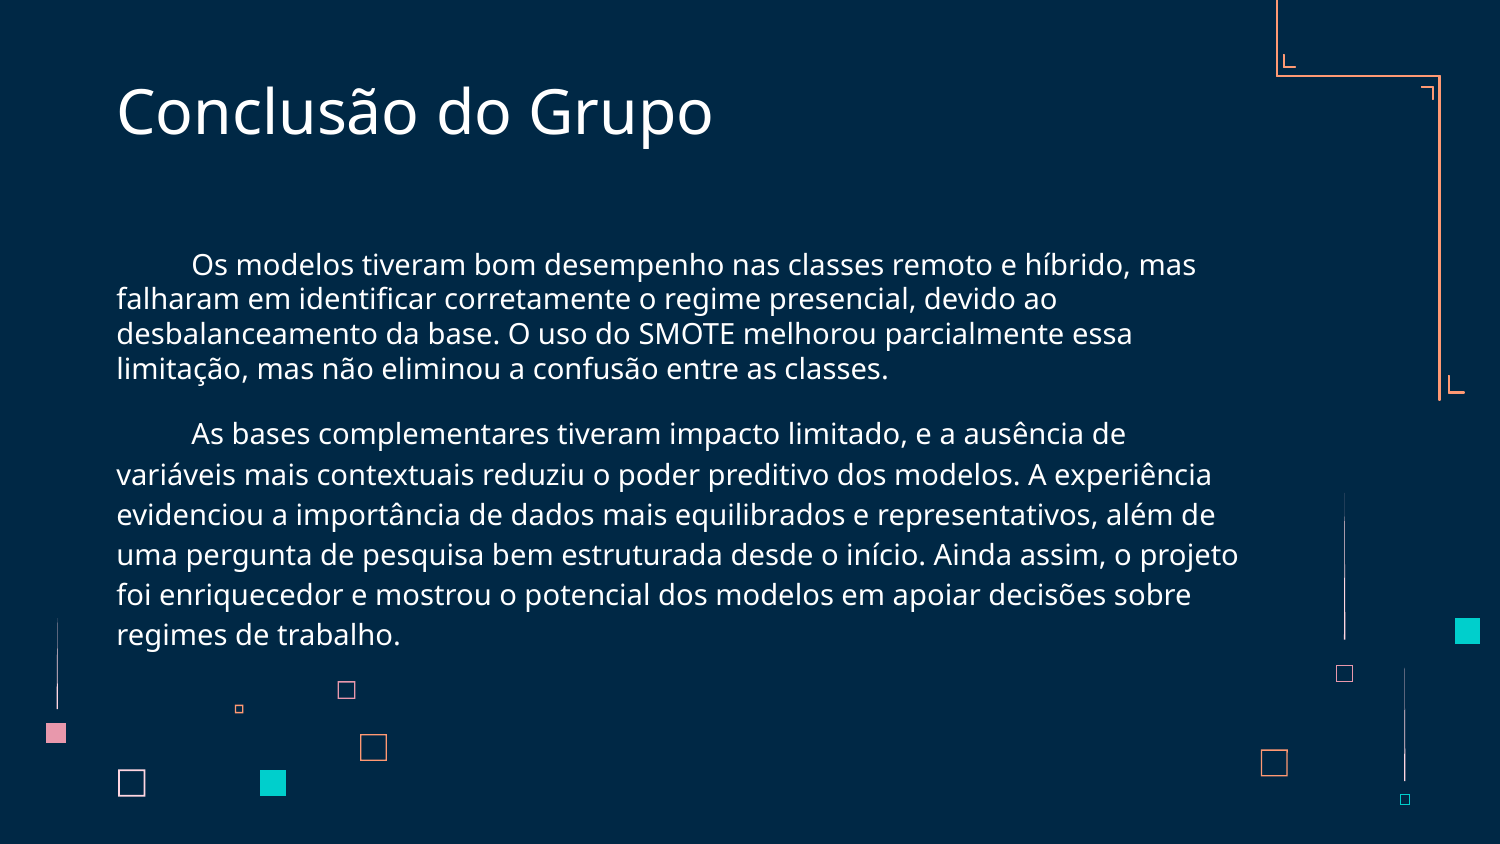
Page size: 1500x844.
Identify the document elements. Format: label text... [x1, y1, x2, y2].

list Os modelos tiveram bom desempenho nas classes remoto e híbrido, mas falharam em identificar corretamente o regime presencial, devido ao desbalanceamento da base. O uso do SMOTE melhorou parcialmente essa limitação, mas não eliminou a confusão entre as classes. As bases complementares tiveram impacto limitado, e a ausência de variáveis mais contextuais reduziu o poder preditivo dos modelos. A experiência evidenciou a importância de dados mais equilibrados e representativos, além de uma pergunta de pesquisa bem estruturada desde o início. Ainda assim, o projeto foi enriquecedor e mostrou o potencial dos modelos em apoiar decisões sobre regimes de trabalho. [101, 230, 1261, 574]
title Conclusão do Grupo [101, 67, 772, 163]
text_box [1276, 0, 1465, 401]
